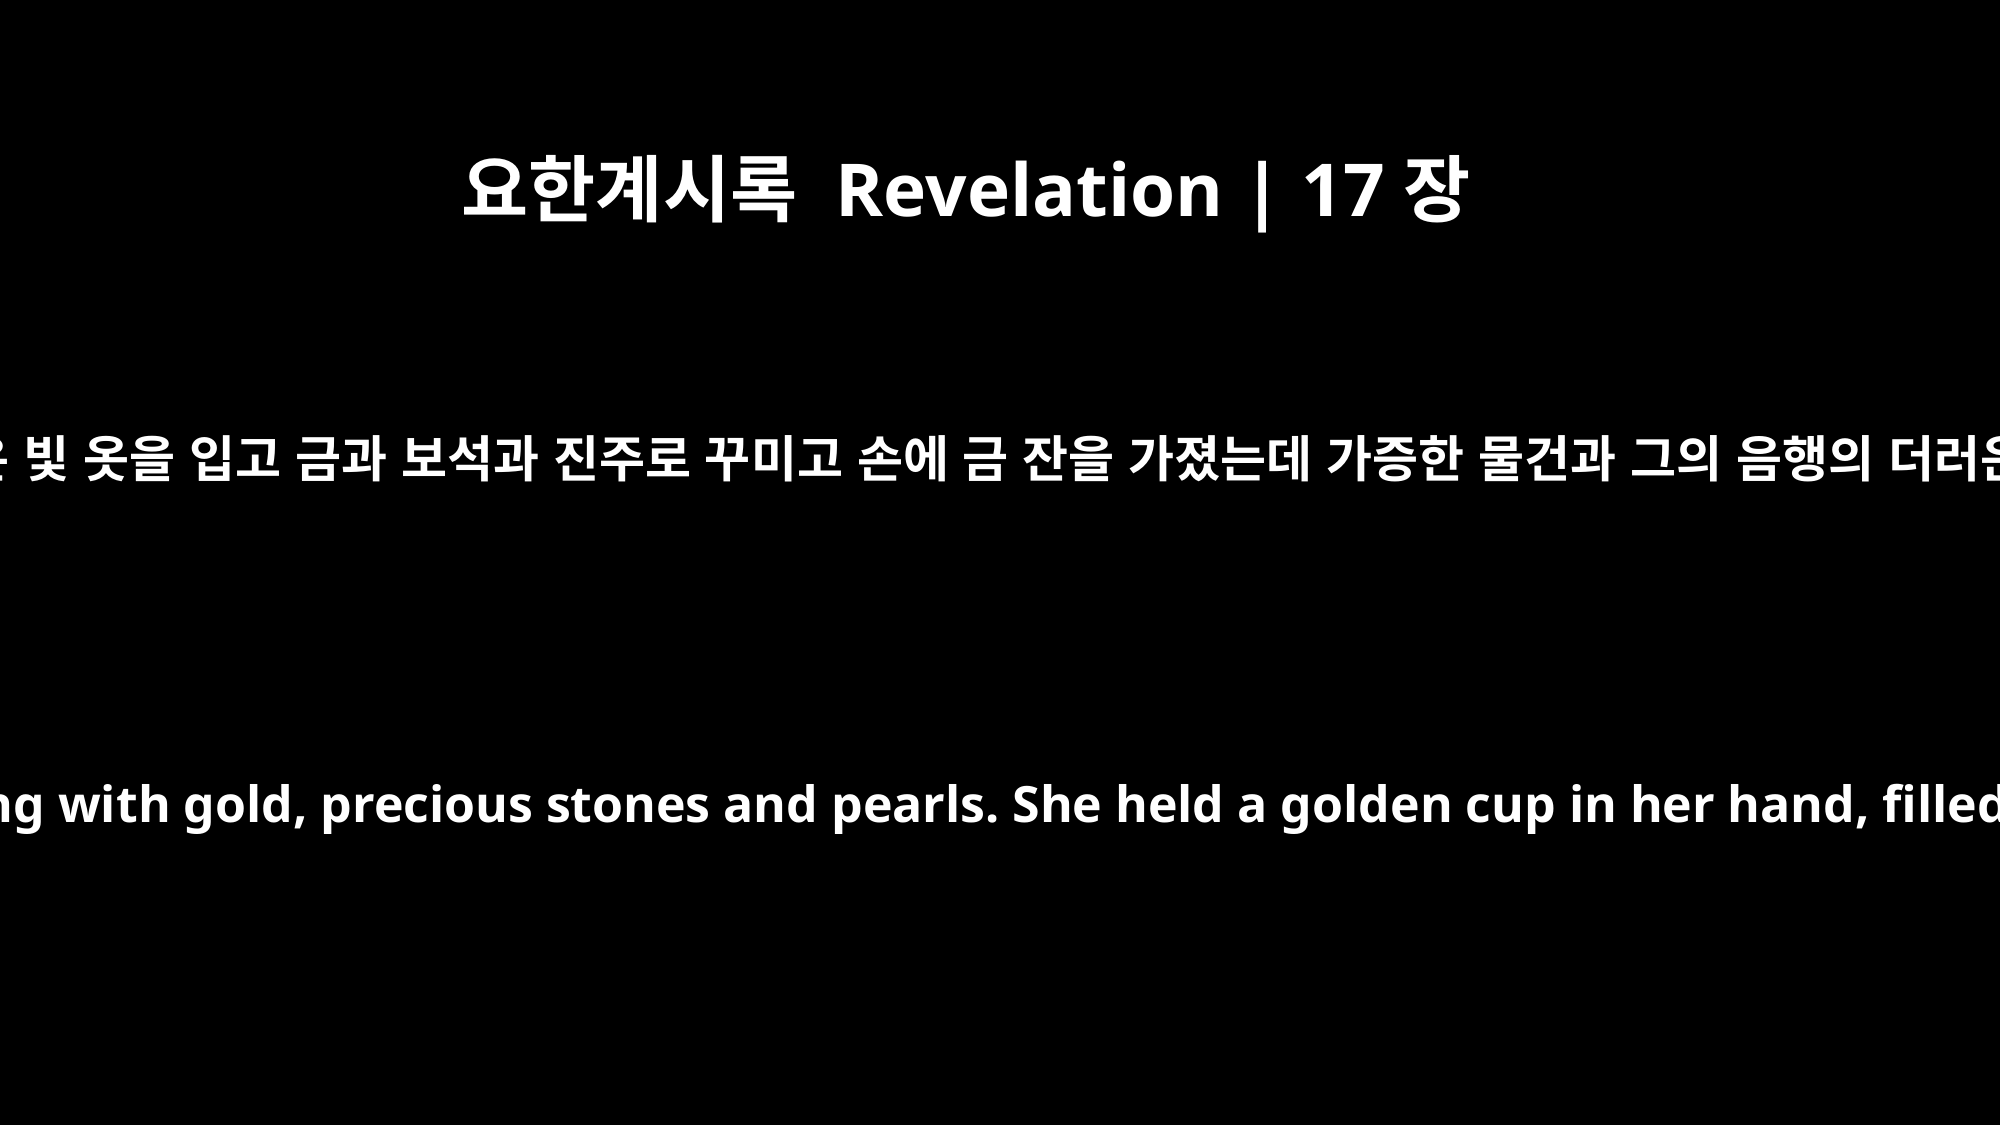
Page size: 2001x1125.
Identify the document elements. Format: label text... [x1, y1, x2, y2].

text_box 요한계시록 Revelation | 17장 [446, 136, 1486, 239]
text_box 4 그 여자는 자주 빛과 붉은 빛 옷을 입고 금과 보석과 진주로 꾸미고 손에 금 잔을 가졌는데 가증한 물건과 그의 음행의 더러운 것들이 가득하더라 [0, 359, 2000, 495]
text_box The woman was dressed in purple and scarlet, and was glittering with gold, precious stones and pearls. She held a golden cup in her hand, filled with abominable things and the filth of her adulteries. [0, 764, 2000, 840]
